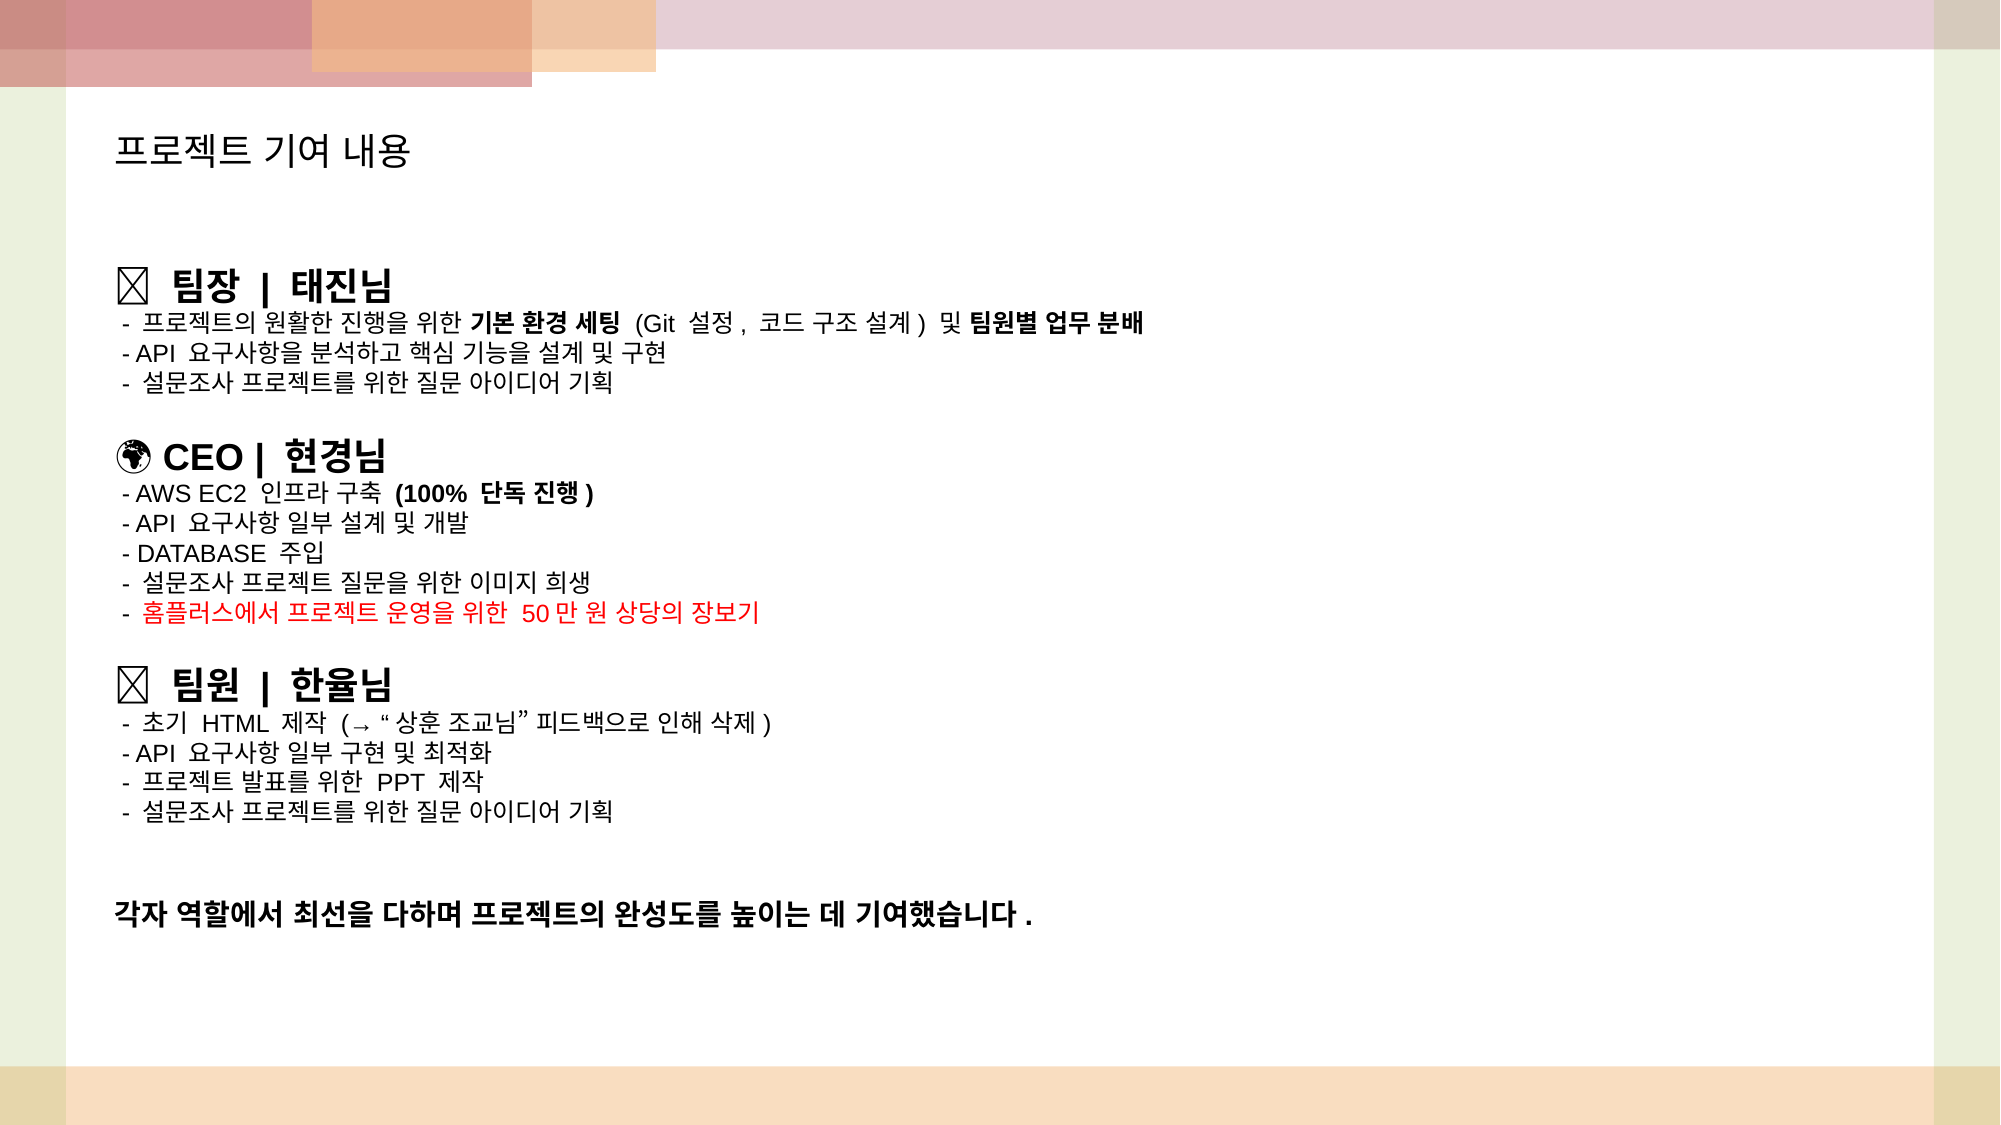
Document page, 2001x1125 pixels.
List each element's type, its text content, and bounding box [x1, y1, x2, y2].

text_box 프로젝트 기여 내용 🚀 팀장 | 태진님 - 프로젝트의 원활한 진행을 위한 기본 환경 세팅 (Git 설정, 코드 구조 설계) 및 팀원별 업무 분배 - API 요구사항을 분석하고 핵심 기능을 설계 및 구현 - 설문조사 프로젝트를 위한 질문 아이디어 기획 🌍 CEO | 현경님 - AWS EC2 인프라 구축 (100% 단독 진행) - API 요구사항 일부 설계 및 개발 - DATABASE 주입 - 설문조사 프로젝트 질문을 위한 이미지 희생 - 홈플러스에서 프로젝트 운영을 위한 50만 원 상당의 장보기 💡 팀원 | 한율님 - 초기 HTML 제작 (→ “상훈 조교님” 피드백으로 인해 삭제) - API 요구사항 일부 구현 및 최적화 - 프로젝트 발표를 위한 PPT 제작 - 설문조사 프로젝트를 위한 질문 아이디어 기획 각자 역할에서 최선을 다하며 프로젝트의 완성도를 높이는 데 기여했습니다. [99, 120, 1732, 1030]
